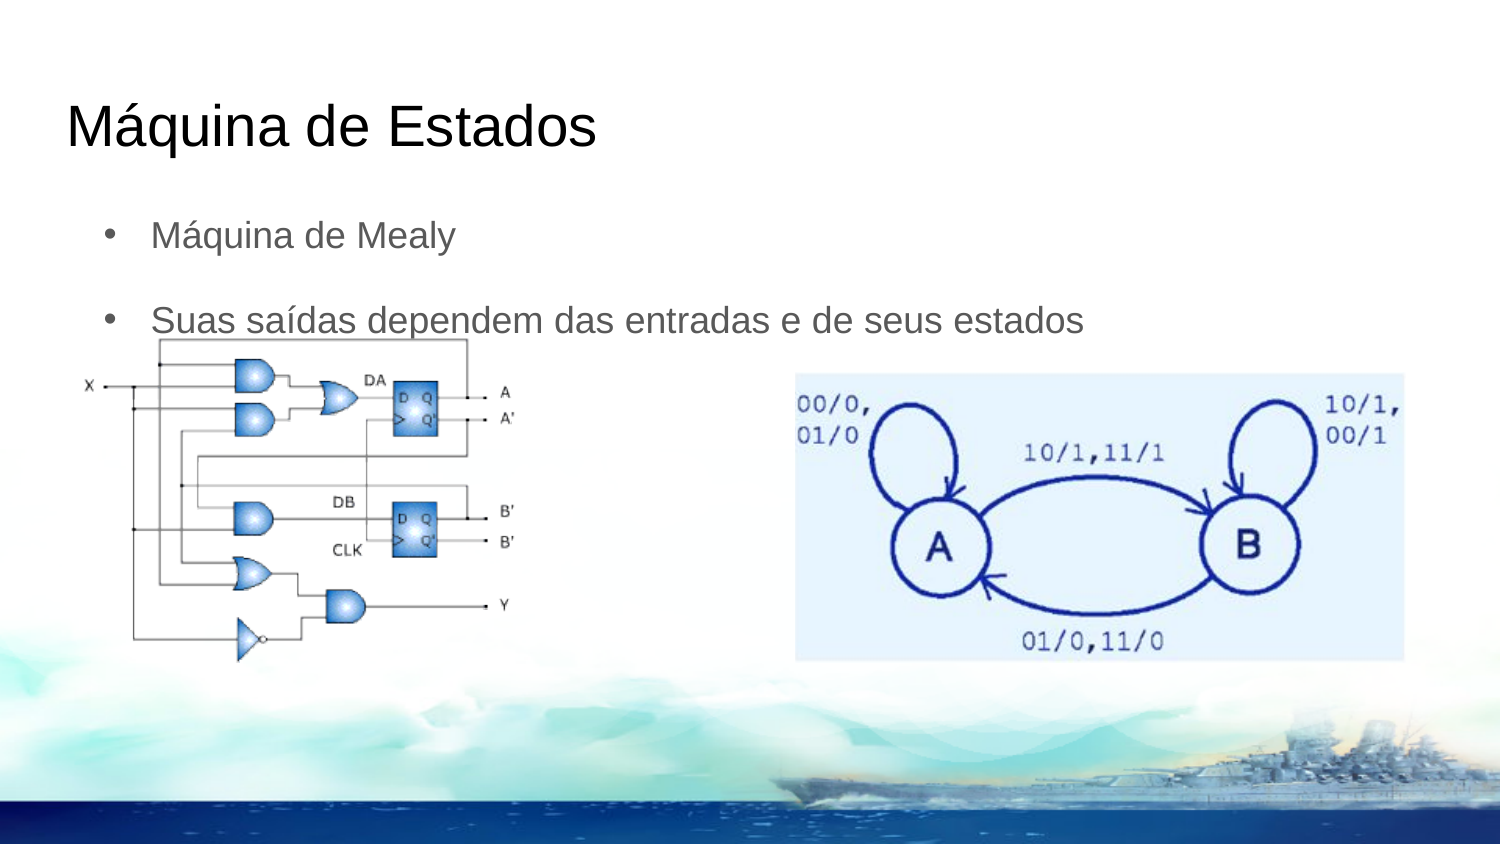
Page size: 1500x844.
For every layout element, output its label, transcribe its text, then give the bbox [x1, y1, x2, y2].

picture [0, 0, 1500, 844]
list Máquina de Mealy Suas saídas dependem das entradas e de seus estados [51, 189, 1449, 750]
title Máquina de Estados [51, 72, 1449, 167]
